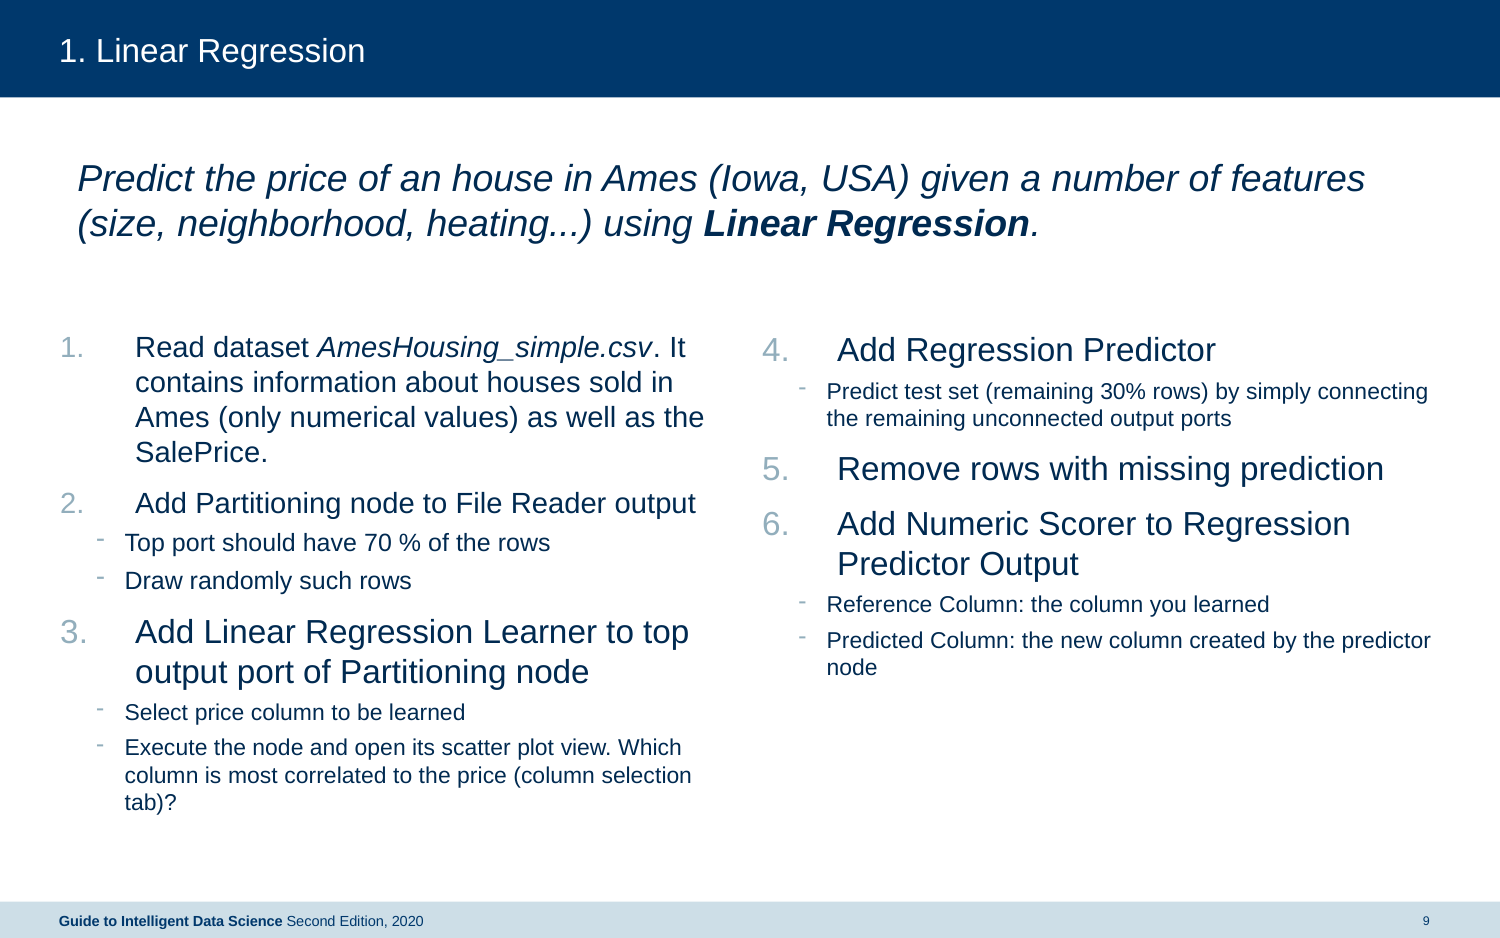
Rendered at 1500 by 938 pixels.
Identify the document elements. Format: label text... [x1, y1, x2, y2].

slide_number 9 [1411, 900, 1442, 938]
title 1. Linear Regression [58, 28, 1442, 70]
list Predict the price of an house in Ames (Iowa, USA) given a number of features (size, neighborhood, heating...) using Linear Regression. [77, 124, 1415, 274]
list Read dataset AmesHousing_simple.csv. It contains information about houses sold in Ames (only numerical values) as well as the SalePrice. Add Partitioning node to File Reader output Top port should have 70 % of the rows Draw randomly such rows Add Linear Regression Learner to top output port of Partitioning node Select price column to be learned Execute the node and open its scatter plot view. Which column is most correlated to the price (column selection tab)? Add Regression Predictor Predict test set (remaining 30% rows) by simply connecting the remaining unconnected output ports Remove rows with missing prediction Add Numeric Scorer to Regression Predictor Output Reference Column: the column you learned Predicted Column: the new column created by the predictor node [59, 328, 1434, 855]
footer Guide to Intelligent Data Science Second Edition, 2020 [58, 900, 717, 938]
